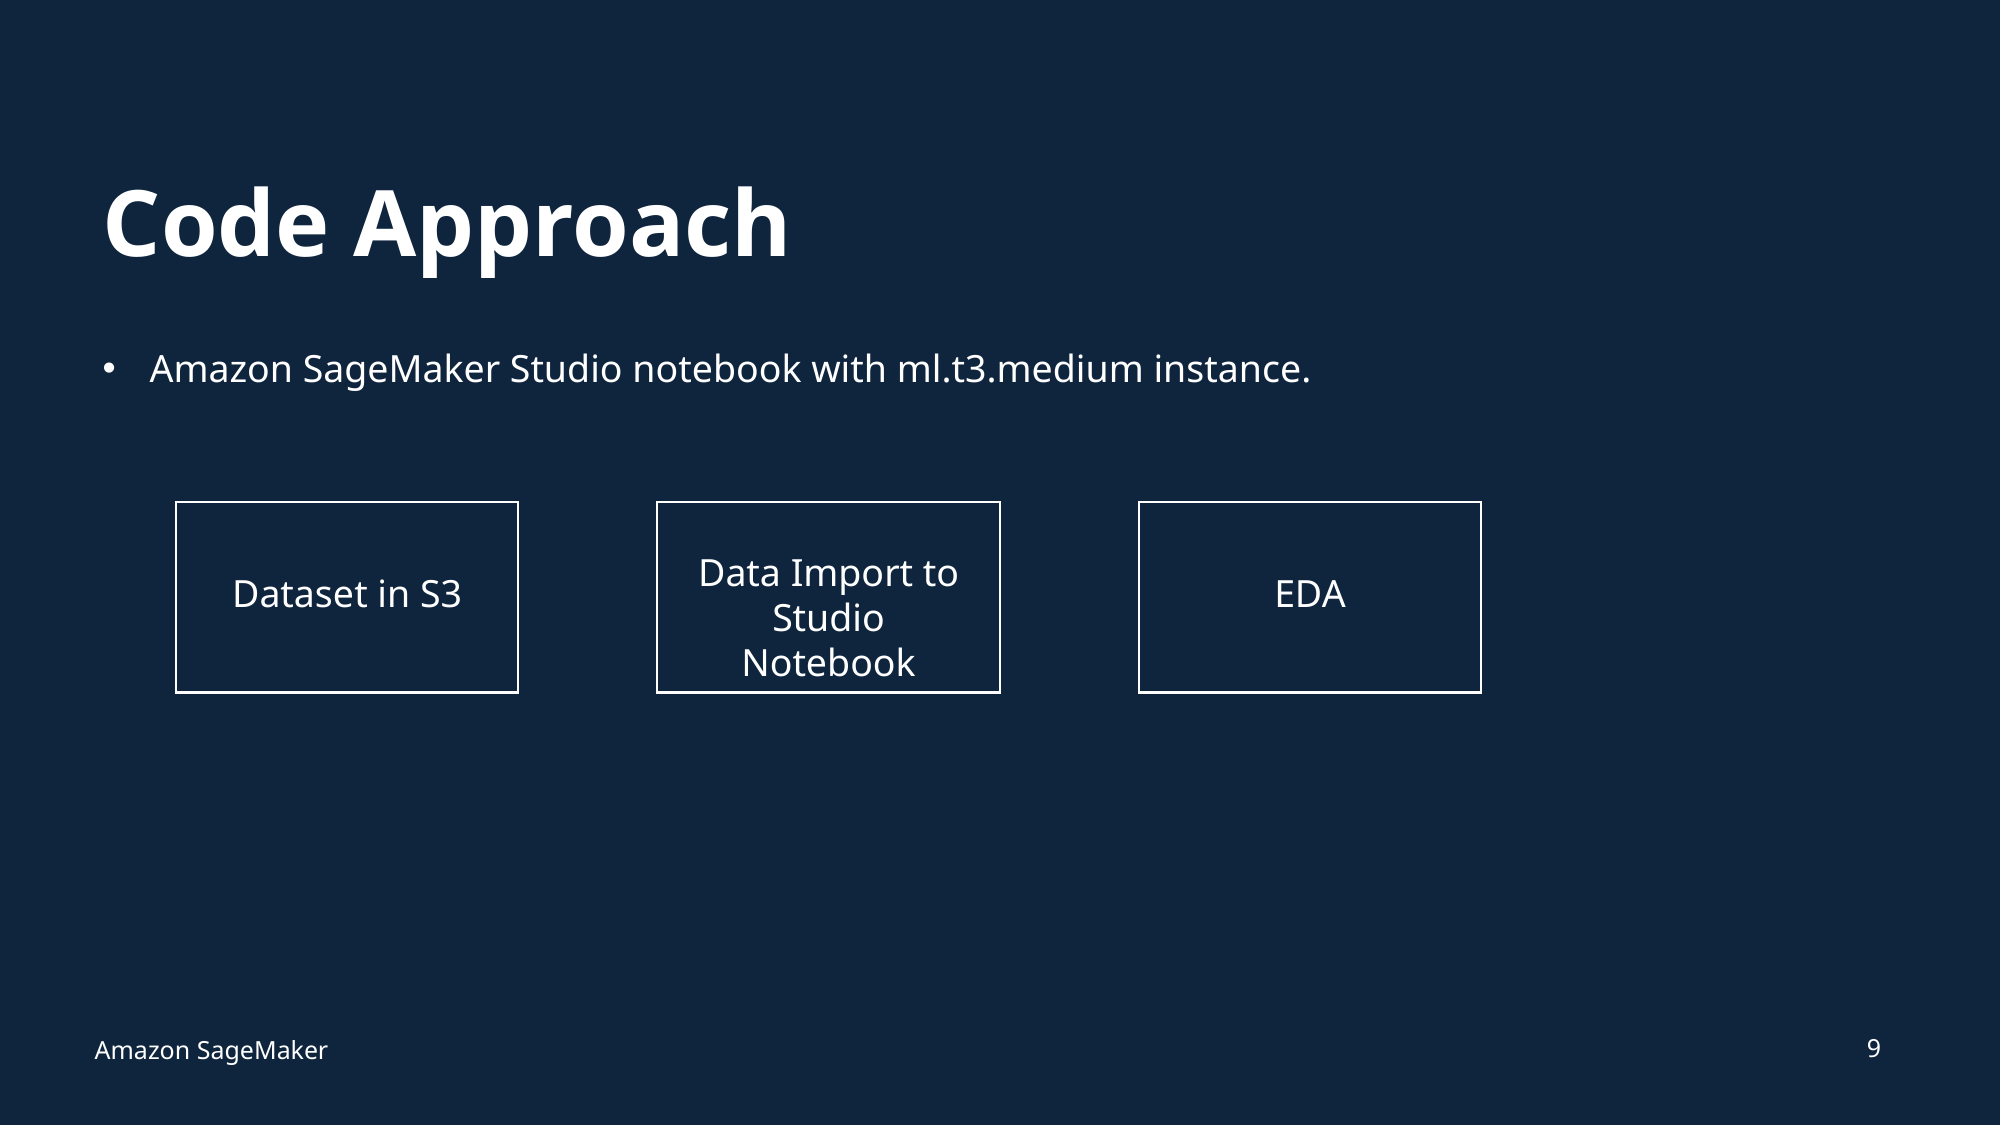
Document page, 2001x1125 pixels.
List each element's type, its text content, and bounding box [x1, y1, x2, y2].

text_box 9 [1836, 1019, 1912, 1080]
text_box EDA [1256, 562, 1364, 623]
text_box [175, 501, 519, 694]
text_box Dataset in S3 [211, 562, 484, 623]
text_box [656, 501, 1001, 694]
text_box [1138, 501, 1482, 694]
footer Amazon SageMaker [79, 1020, 755, 1080]
text_box Data Import to Studio Notebook [667, 542, 991, 692]
title Code Approach [87, 118, 928, 336]
list Amazon SageMaker Studio notebook with ml.t3.medium instance. [87, 337, 1608, 773]
